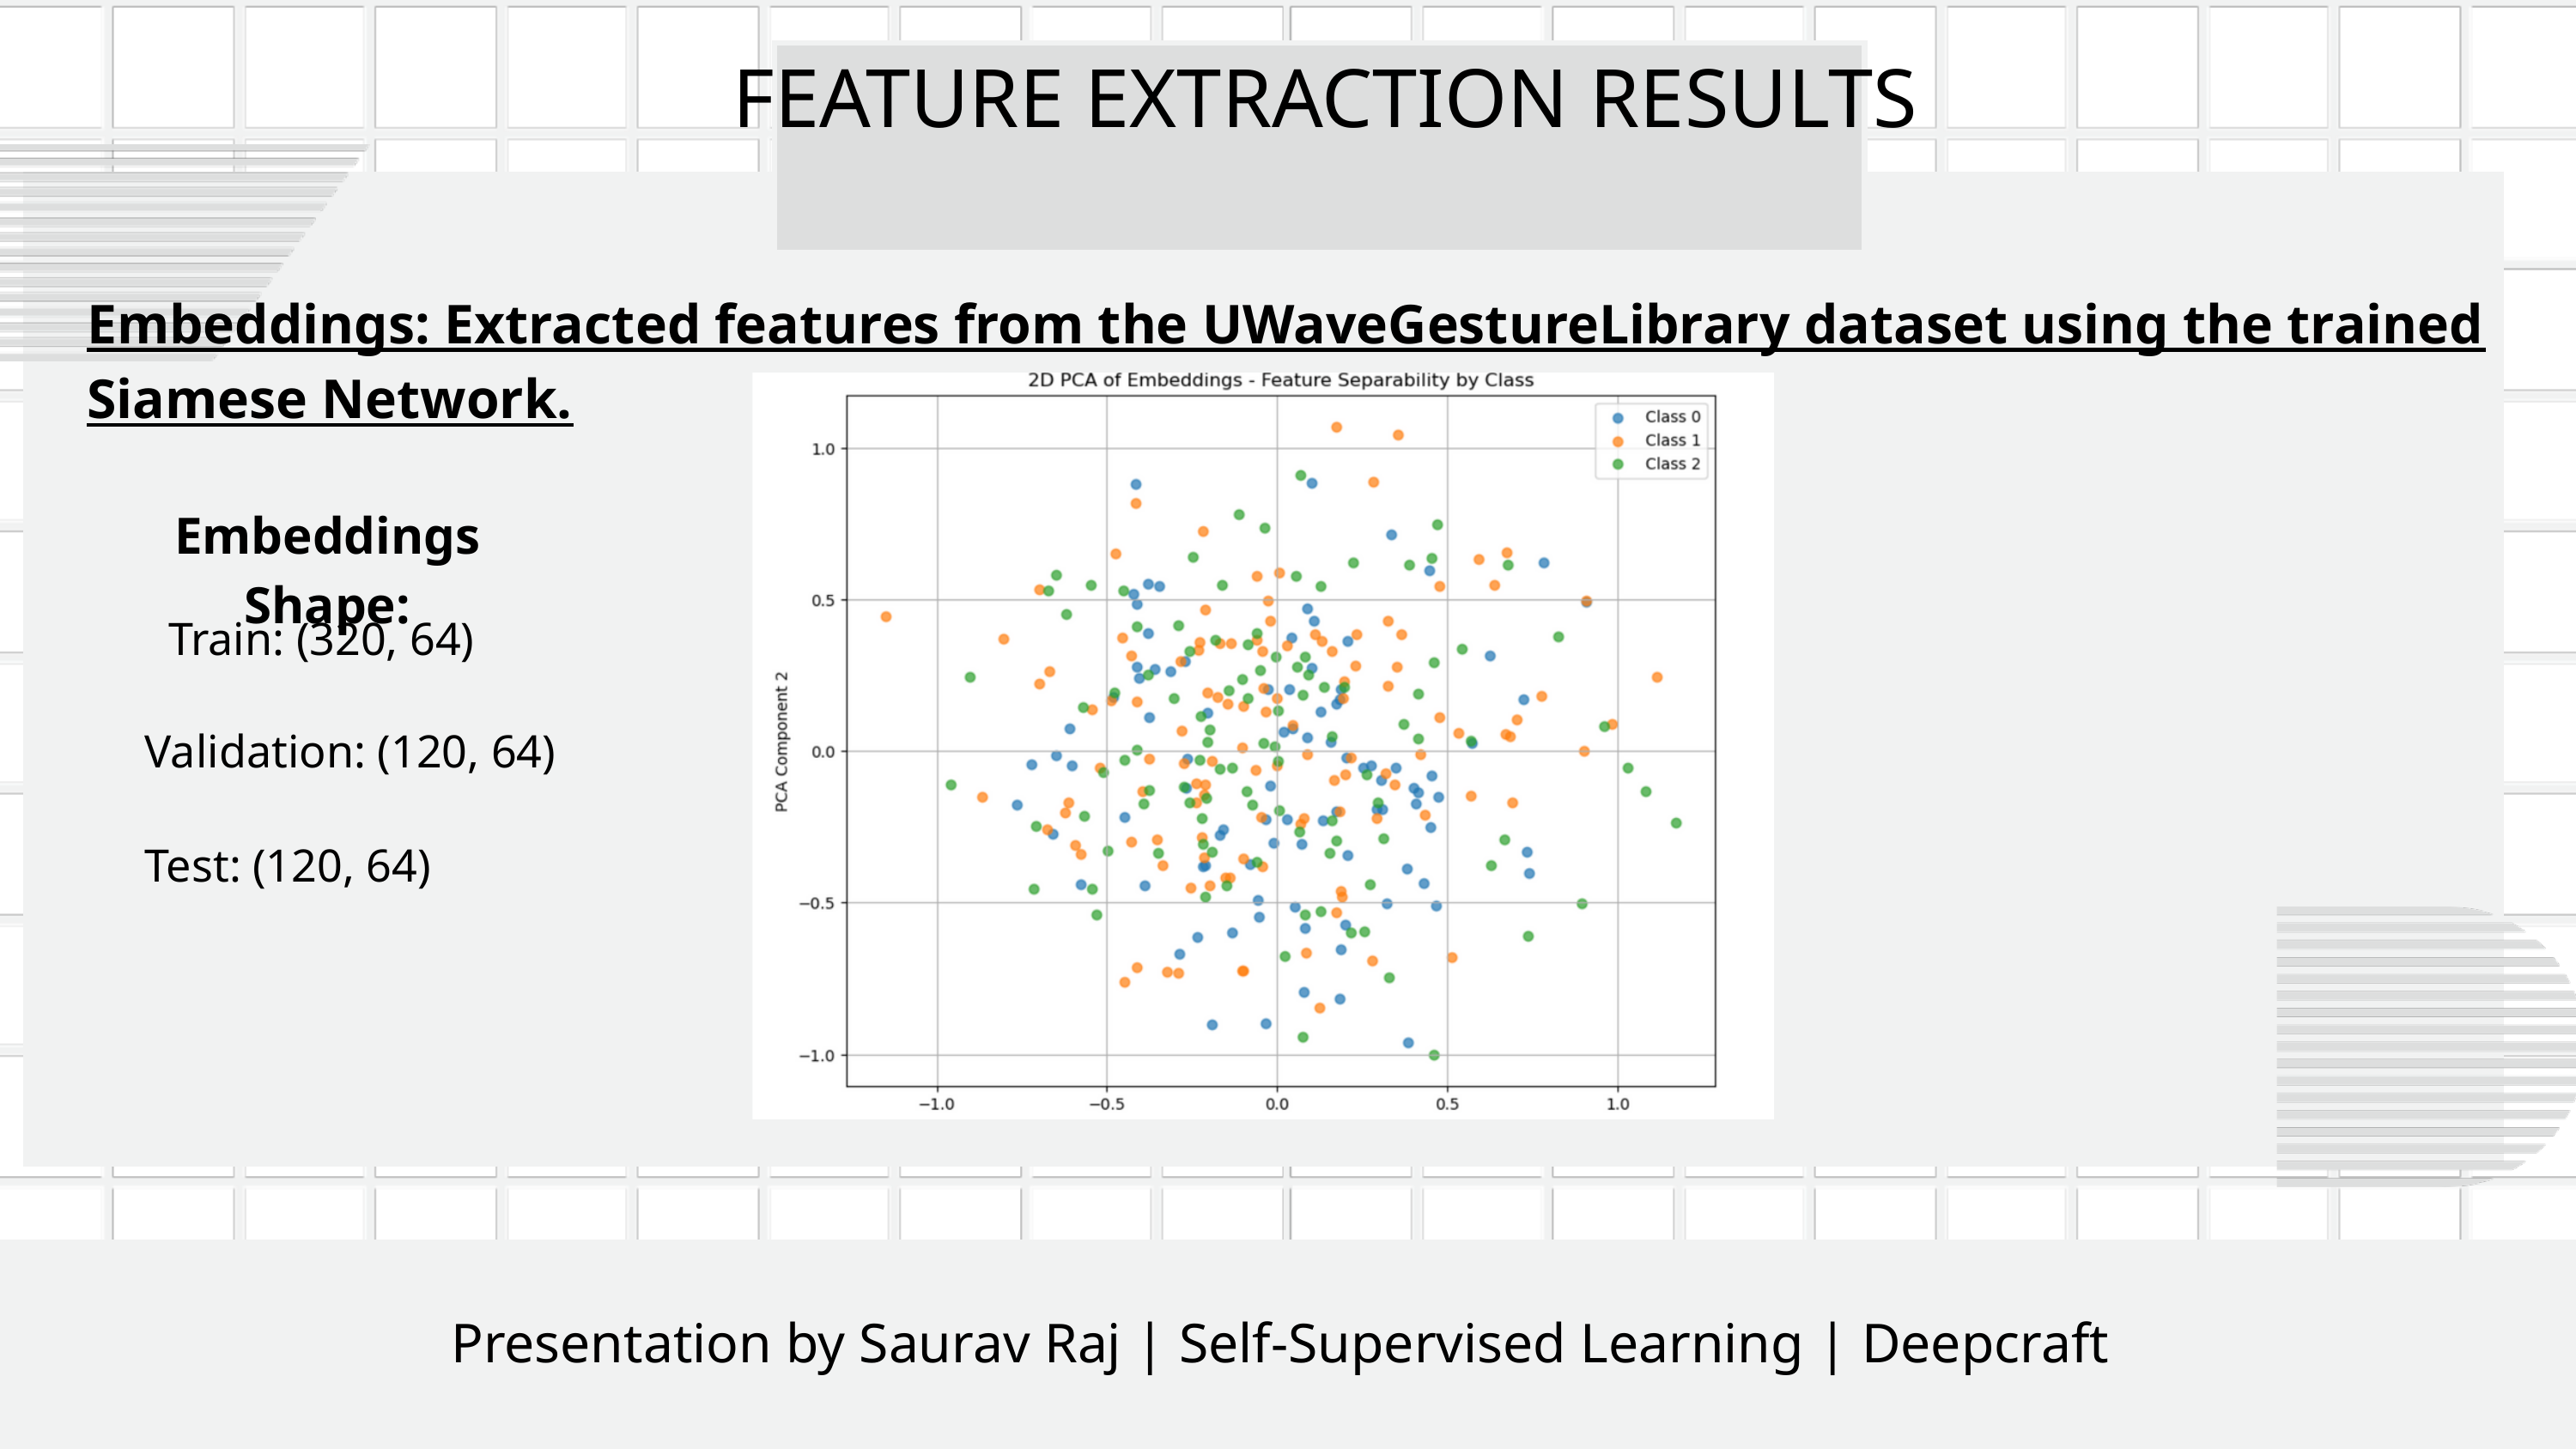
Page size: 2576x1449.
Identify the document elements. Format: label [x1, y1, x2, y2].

text_box [775, 42, 1865, 253]
text_box [0, 0, 2576, 1236]
text_box [0, 1239, 2576, 1449]
text_box [22, 171, 2504, 1167]
